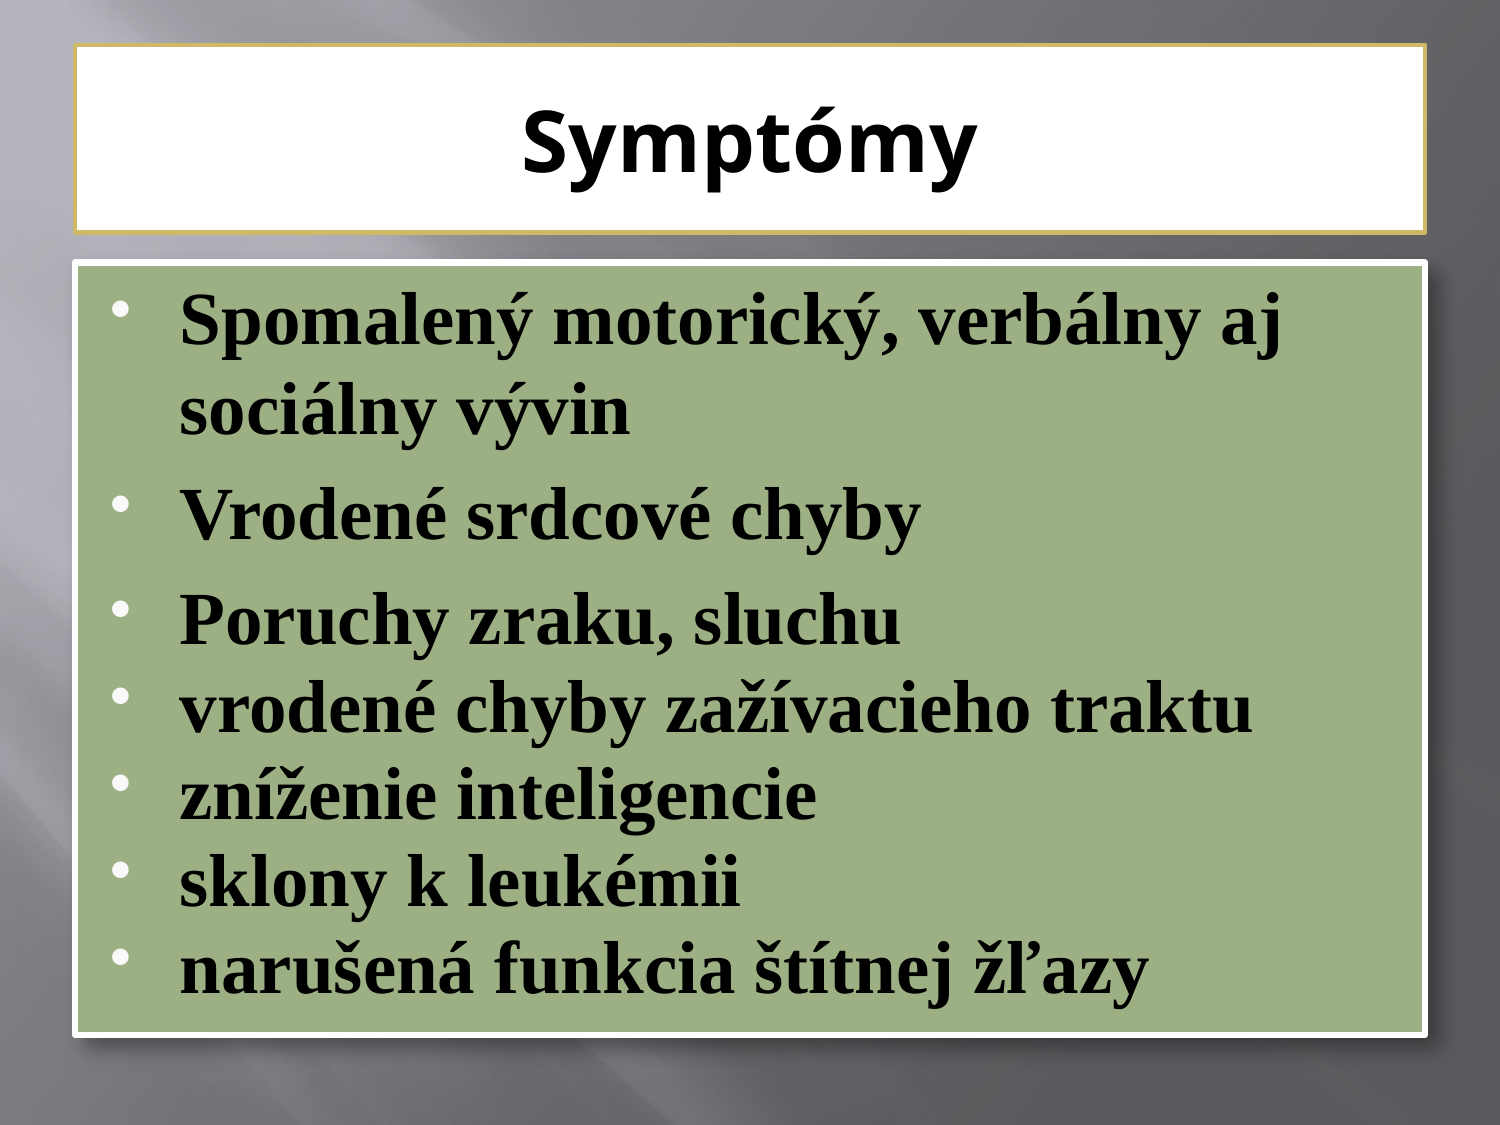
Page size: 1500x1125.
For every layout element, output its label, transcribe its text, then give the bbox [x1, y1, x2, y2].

title Symptómy [73, 43, 1427, 235]
list Spomalený motorický, verbálny aj sociálny vývin Vrodené srdcové chyby Poruchy zraku, sluchu vrodené chyby zažívacieho traktu zníženie inteligencie sklony k leukémii narušená funkcia štítnej žľazy [72, 259, 1428, 1038]
